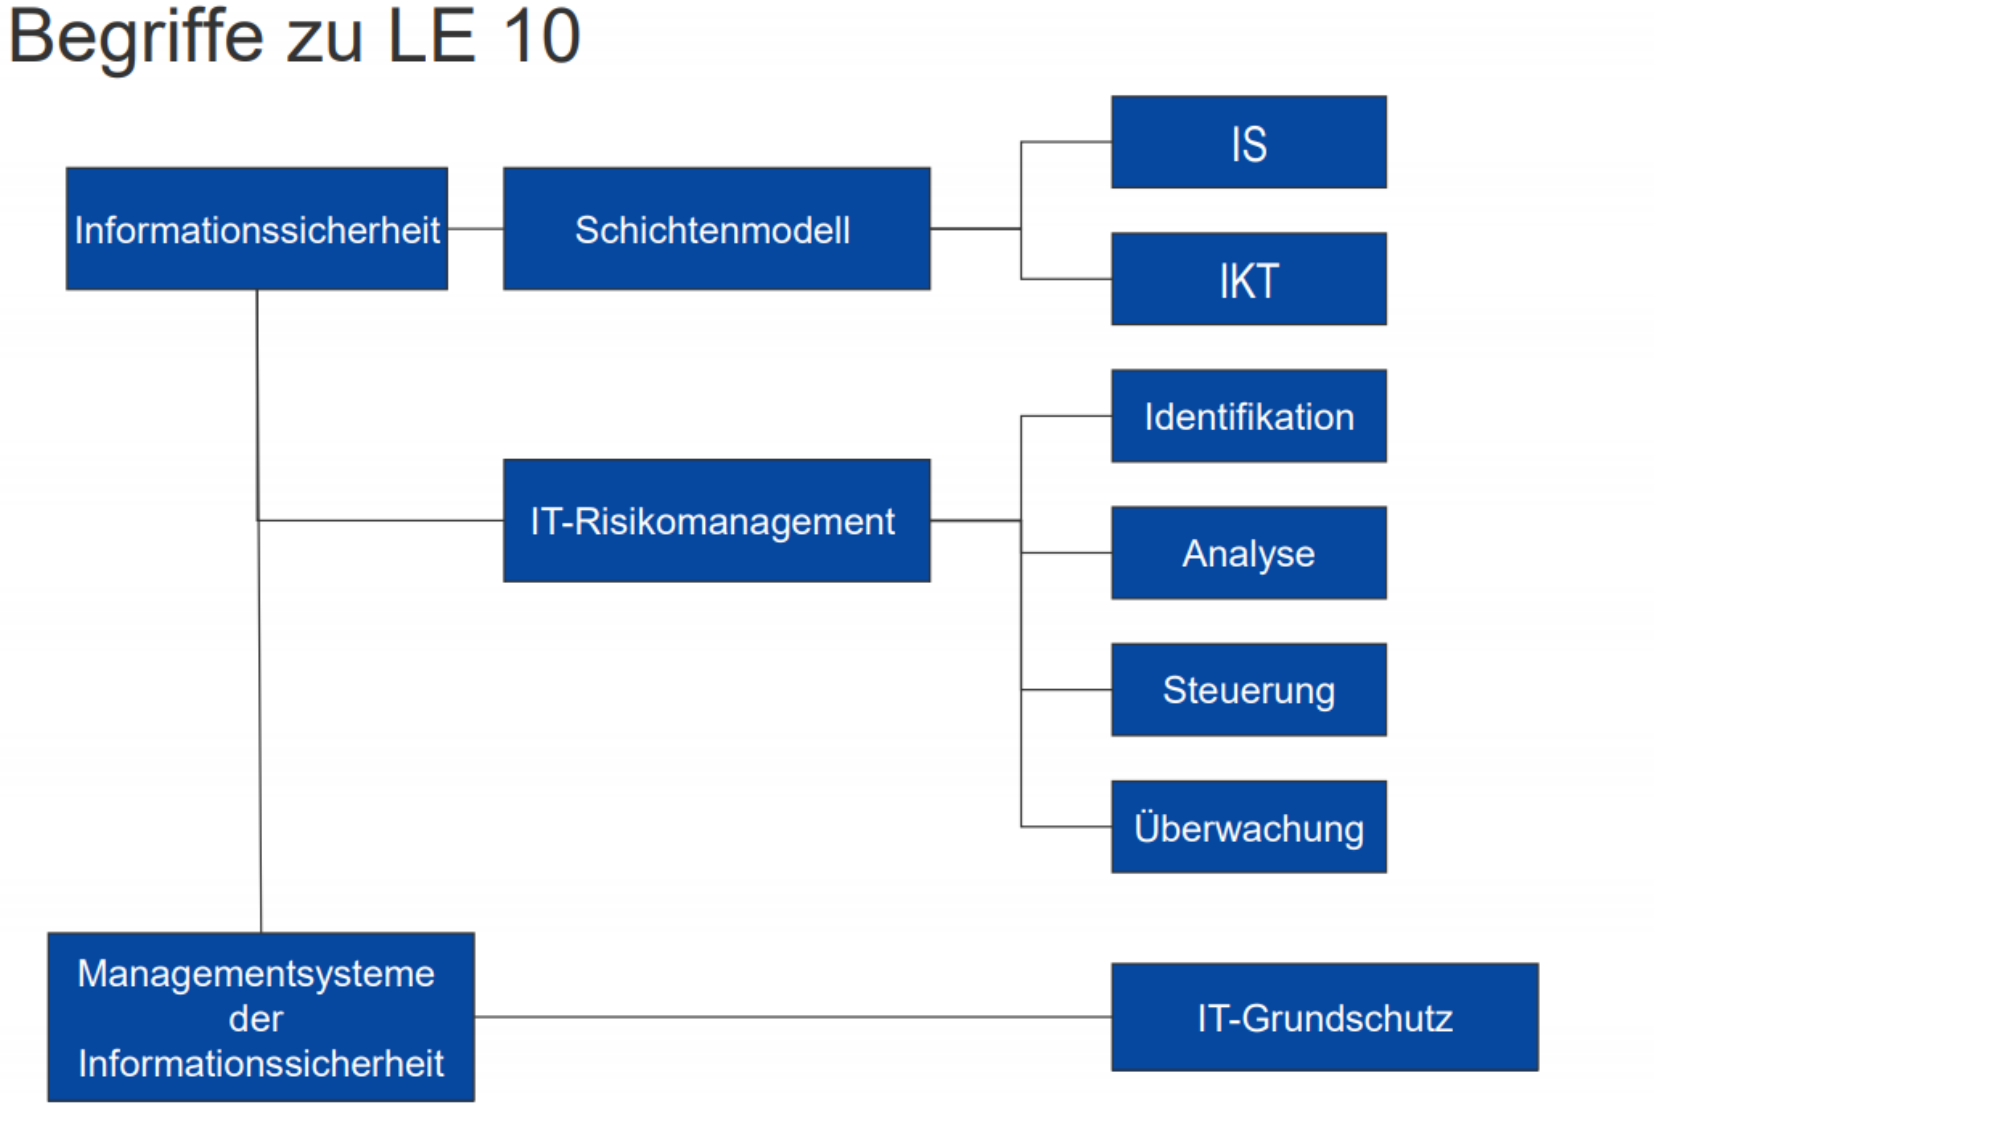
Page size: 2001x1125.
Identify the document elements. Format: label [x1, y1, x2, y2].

picture [0, 0, 1654, 1125]
